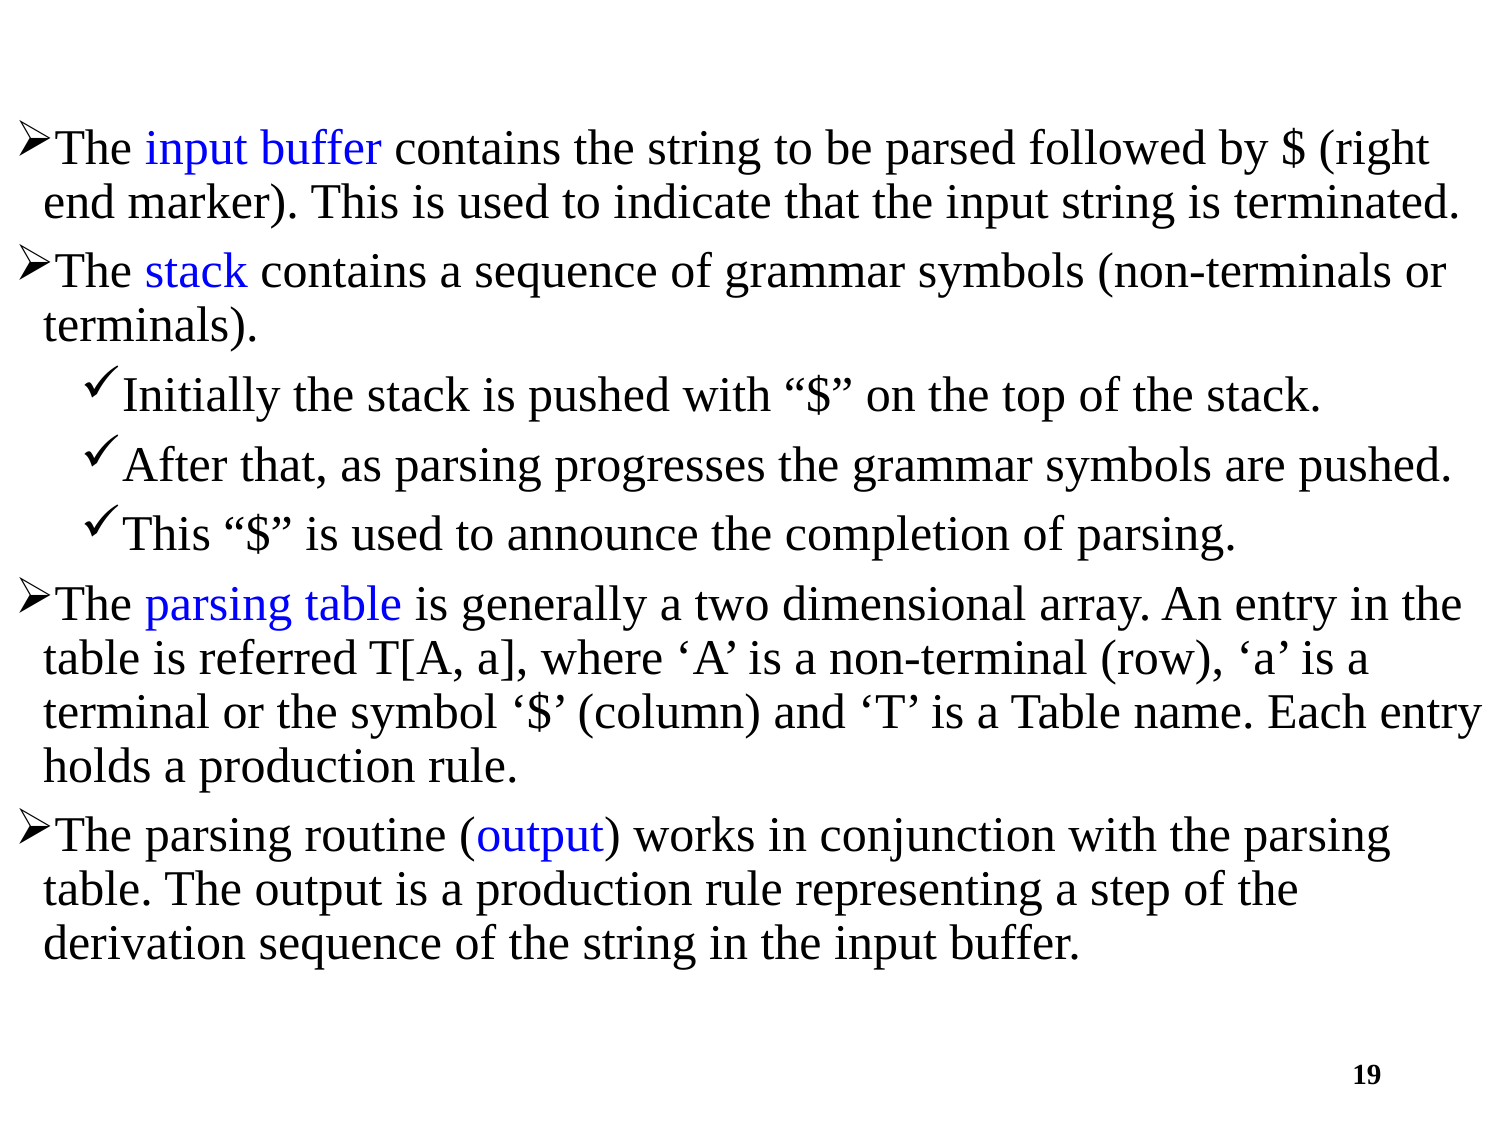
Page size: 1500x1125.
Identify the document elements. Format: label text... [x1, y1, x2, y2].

slide_number 19 [1059, 1042, 1397, 1103]
list The input buffer contains the string to be parsed followed by $ (right end marker). This is used to indicate that the input string is terminated. The stack contains a sequence of grammar symbols (non-terminals or terminals). Initially the stack is pushed with “$” on the top of the stack. After that, as parsing progresses the grammar symbols are pushed. This “$” is used to announce the completion of parsing. The parsing table is generally a two dimensional array. An entry in the table is referred T[A, a], where ‘A’ is a non-terminal (row), ‘a’ is a terminal or the symbol ‘$’ (column) and ‘T’ is a Table name. Each entry holds a production rule. The parsing routine (output) works in conjunction with the parsing table. The output is a production rule representing a step of the derivation sequence of the string in the input buffer. [0, 113, 1500, 988]
